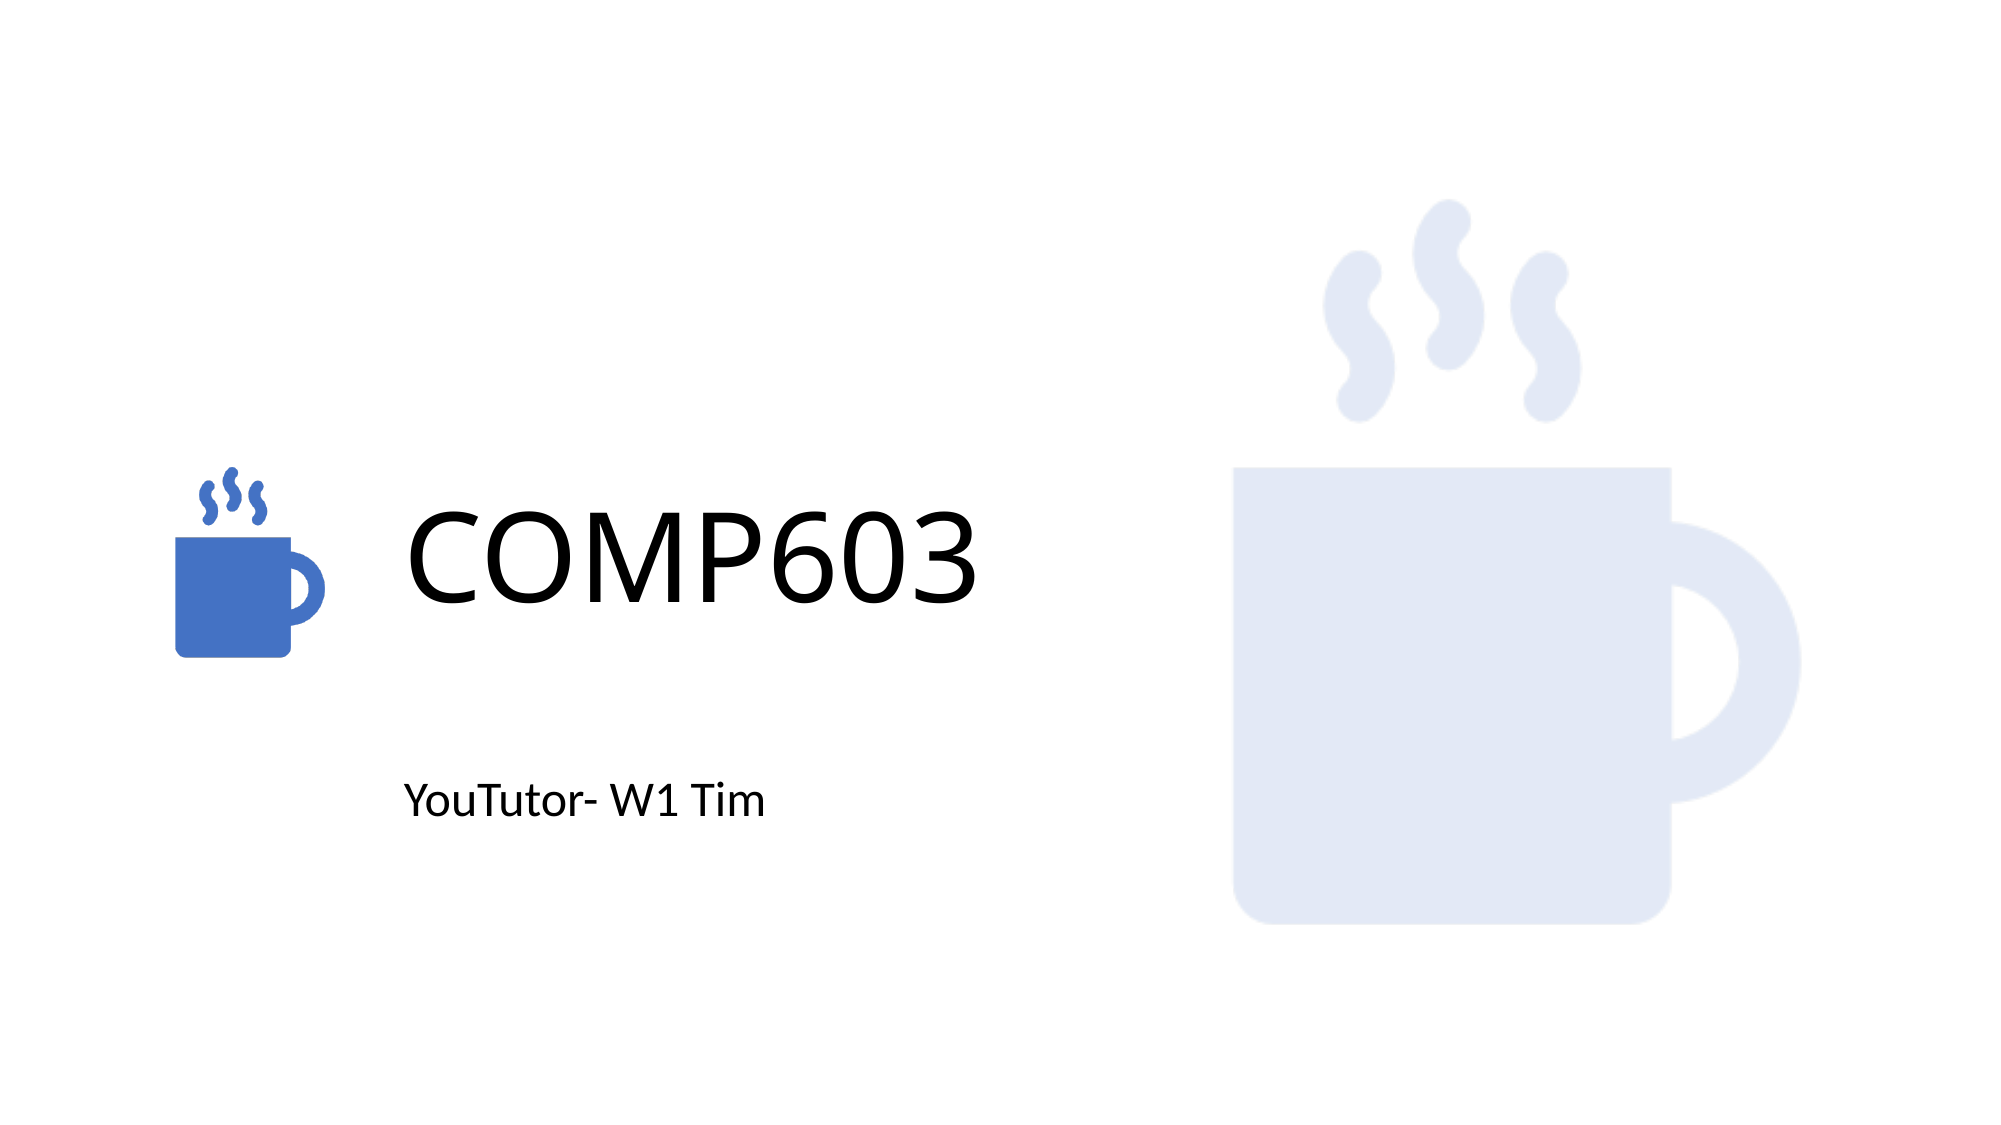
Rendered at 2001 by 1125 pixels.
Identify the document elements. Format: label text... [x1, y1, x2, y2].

picture [137, 449, 363, 675]
picture [1089, 133, 1947, 992]
title COMP603 [388, 358, 1089, 766]
subtitle YouTutor- W1 Tim [388, 766, 1089, 992]
